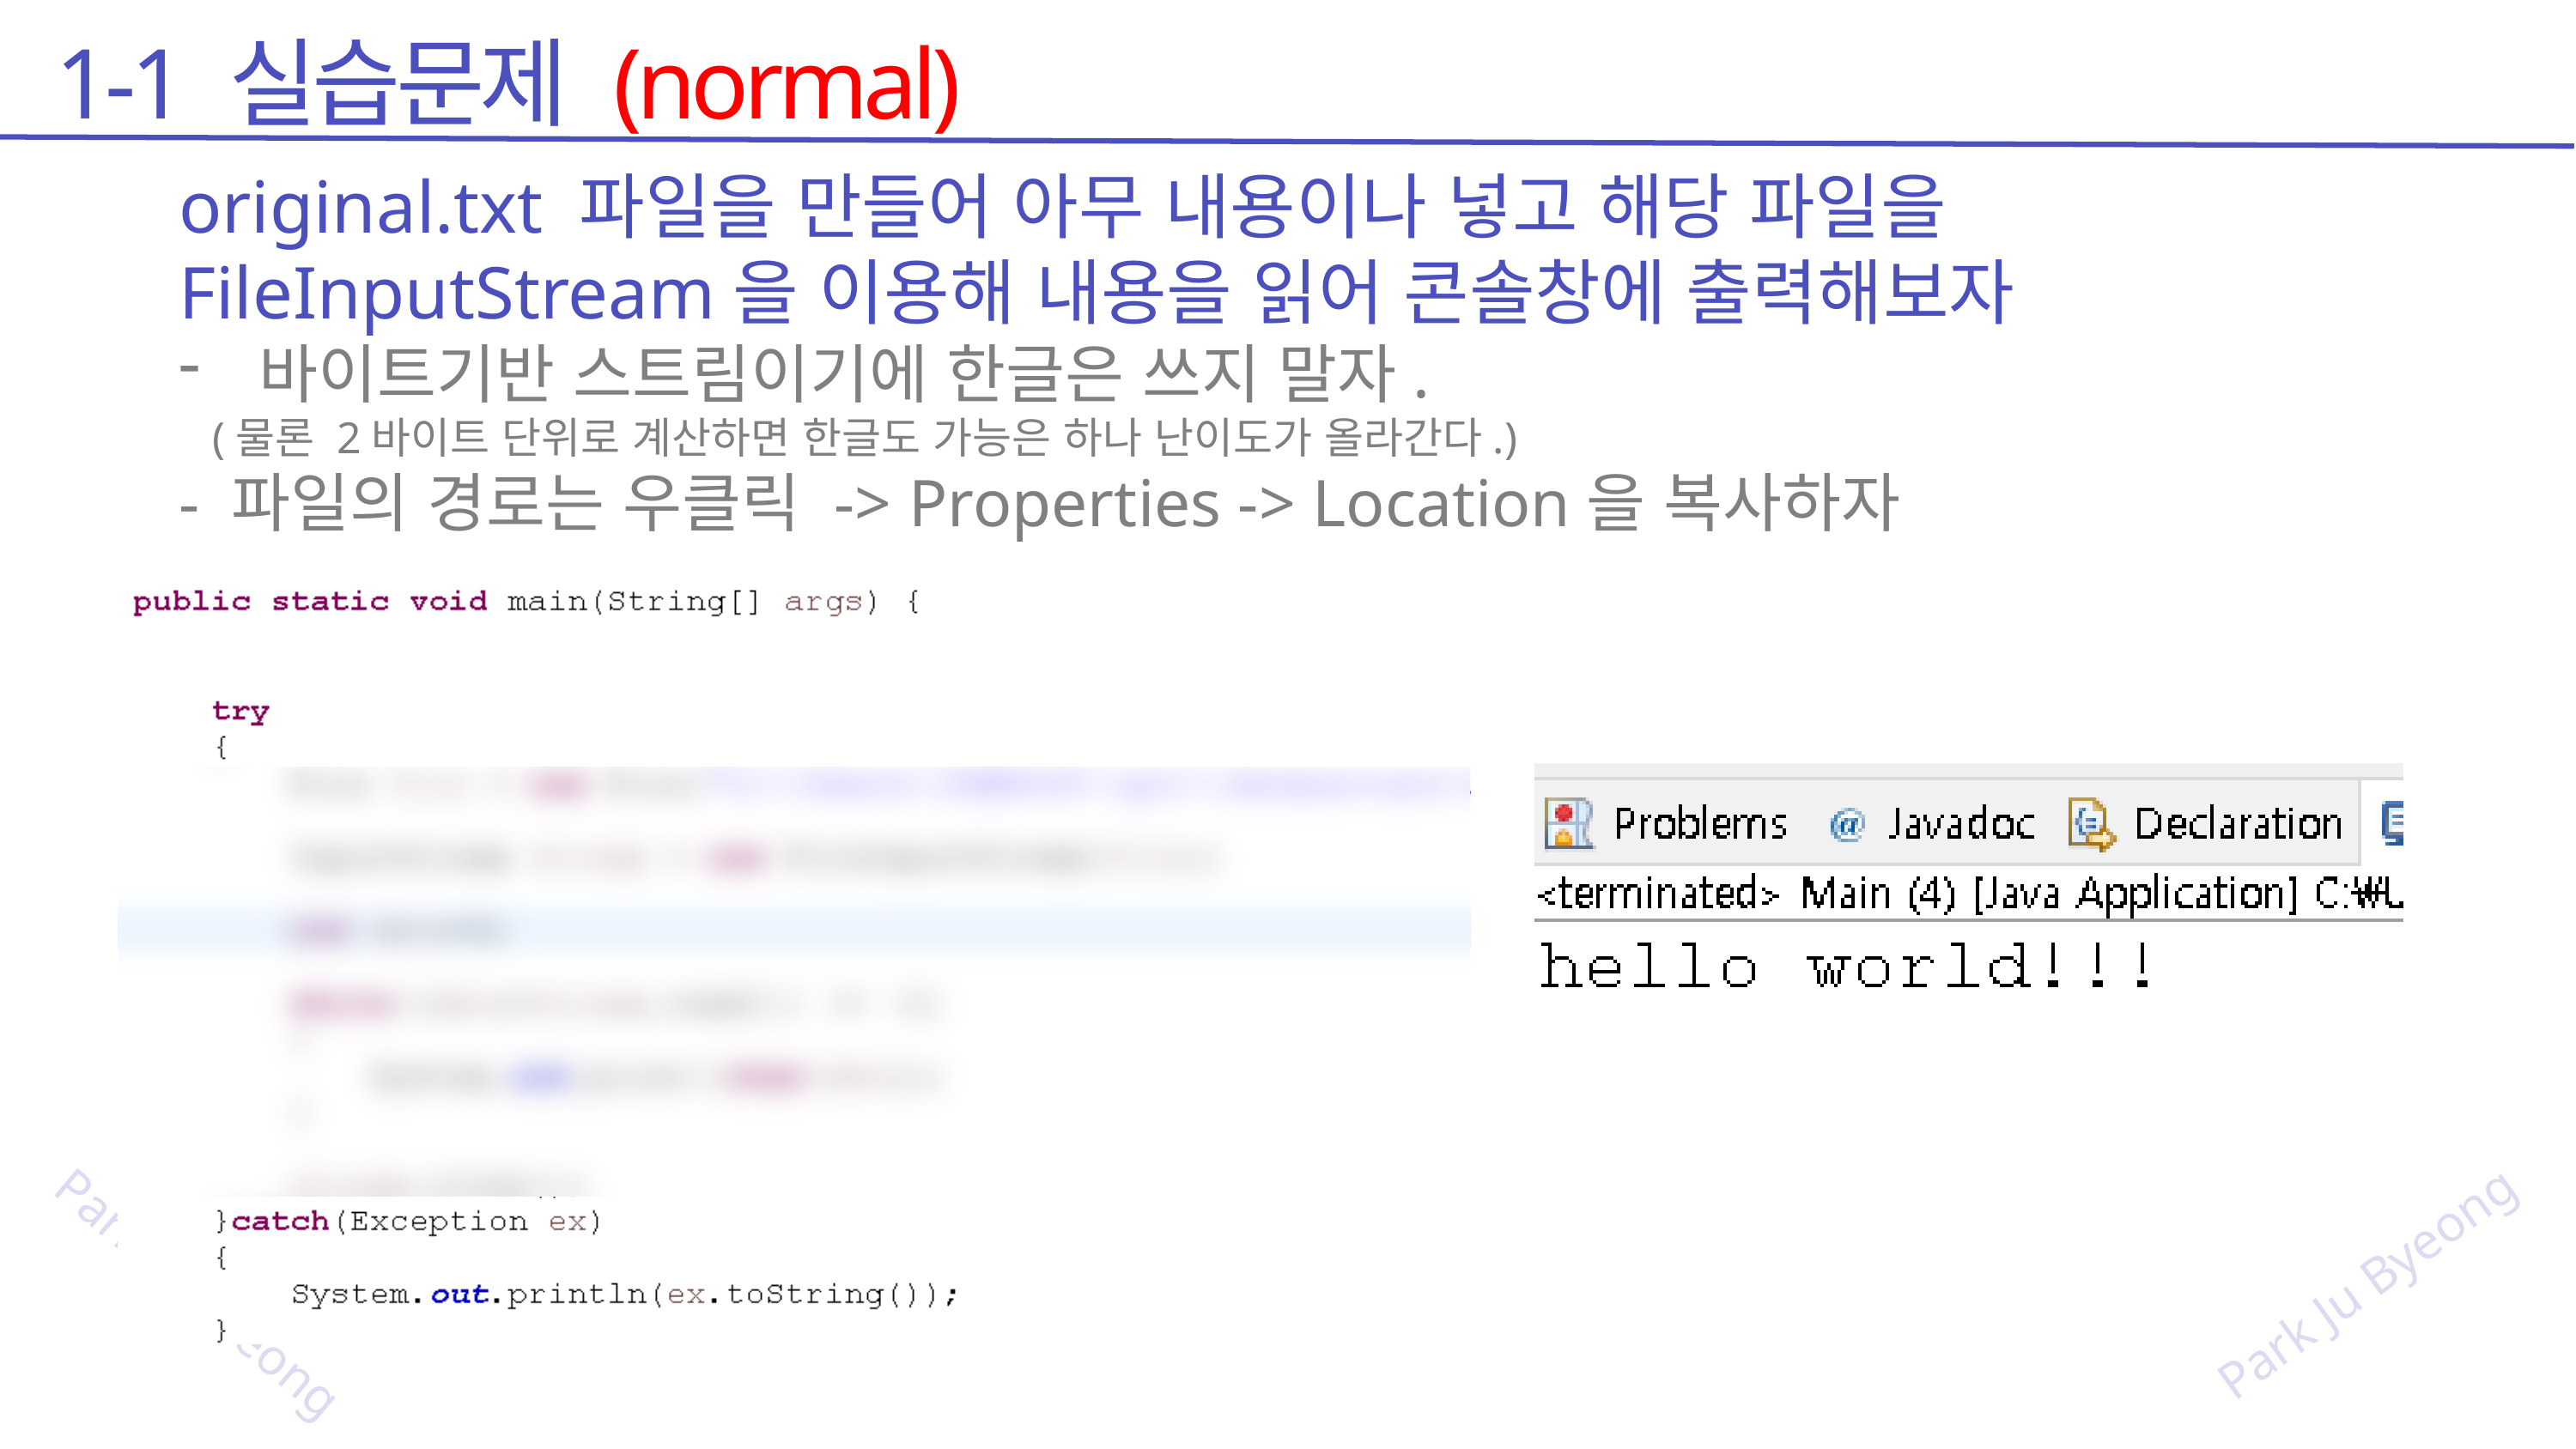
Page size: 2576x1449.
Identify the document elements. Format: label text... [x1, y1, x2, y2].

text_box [0, 136, 2574, 147]
text_box original.txt 파일을 만들어 아무 내용이나 넣고 해당 파일을 FileInputStream을 이용해 내용을 읽어 콘솔창에 출력해보자 바이트기반 스트림이기에 한글은 쓰지 말자. (물론 2바이트 단위로 계산하면 한글도 가능은 하나 난이도가 올라간다.) - 파일의 경로는 우클릭 -> Properties -> Location을 복사하자 [166, 156, 2494, 546]
picture [118, 584, 1471, 1345]
picture [1534, 763, 2404, 1116]
text_box 1-1 실습문제 (normal) [42, 15, 1589, 134]
